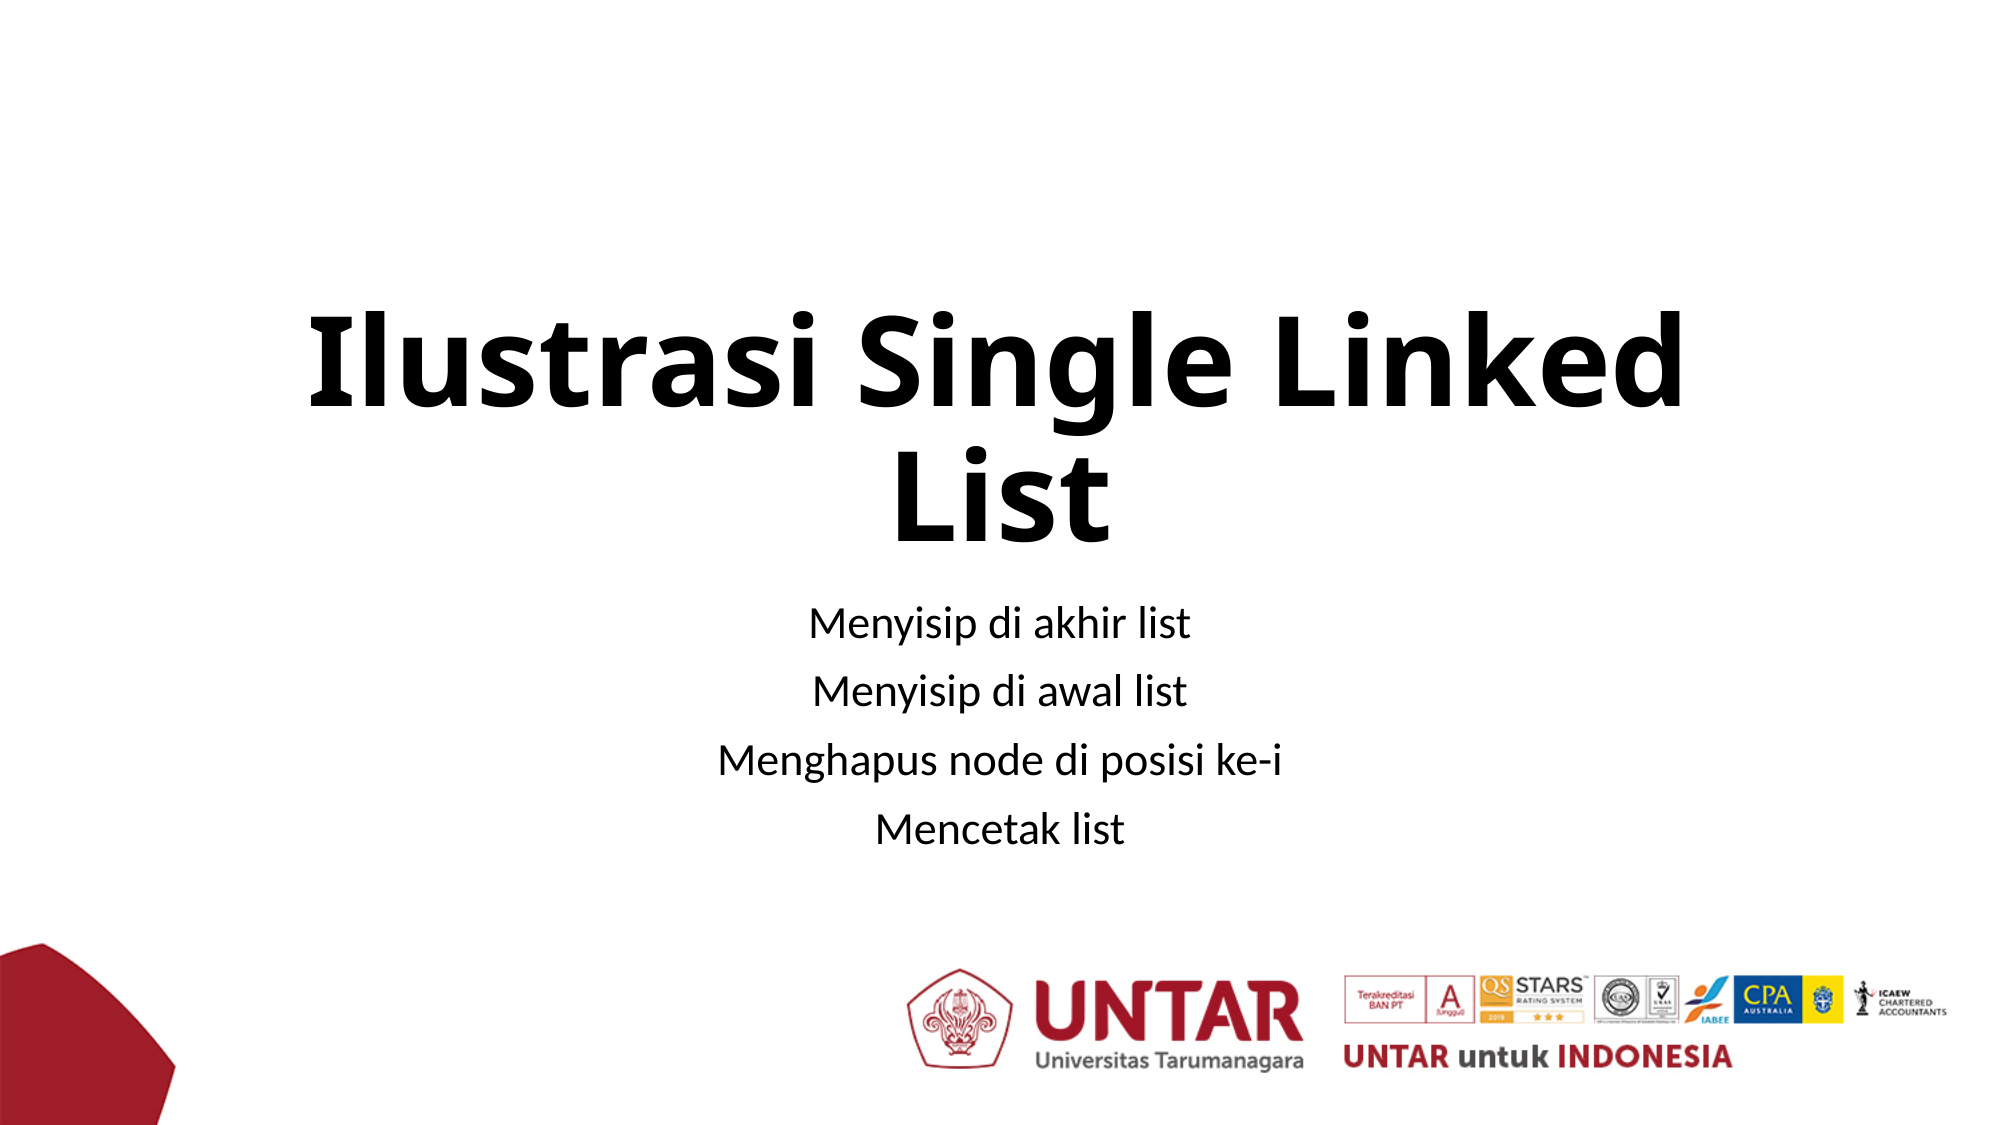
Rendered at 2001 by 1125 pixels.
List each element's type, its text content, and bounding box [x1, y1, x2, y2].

title Ilustrasi Single Linked List [249, 184, 1750, 576]
picture [0, 0, 2001, 1125]
subtitle Menyisip di akhir list Menyisip di awal list Menghapus node di posisi ke-i Mencetak list [249, 590, 1750, 863]
